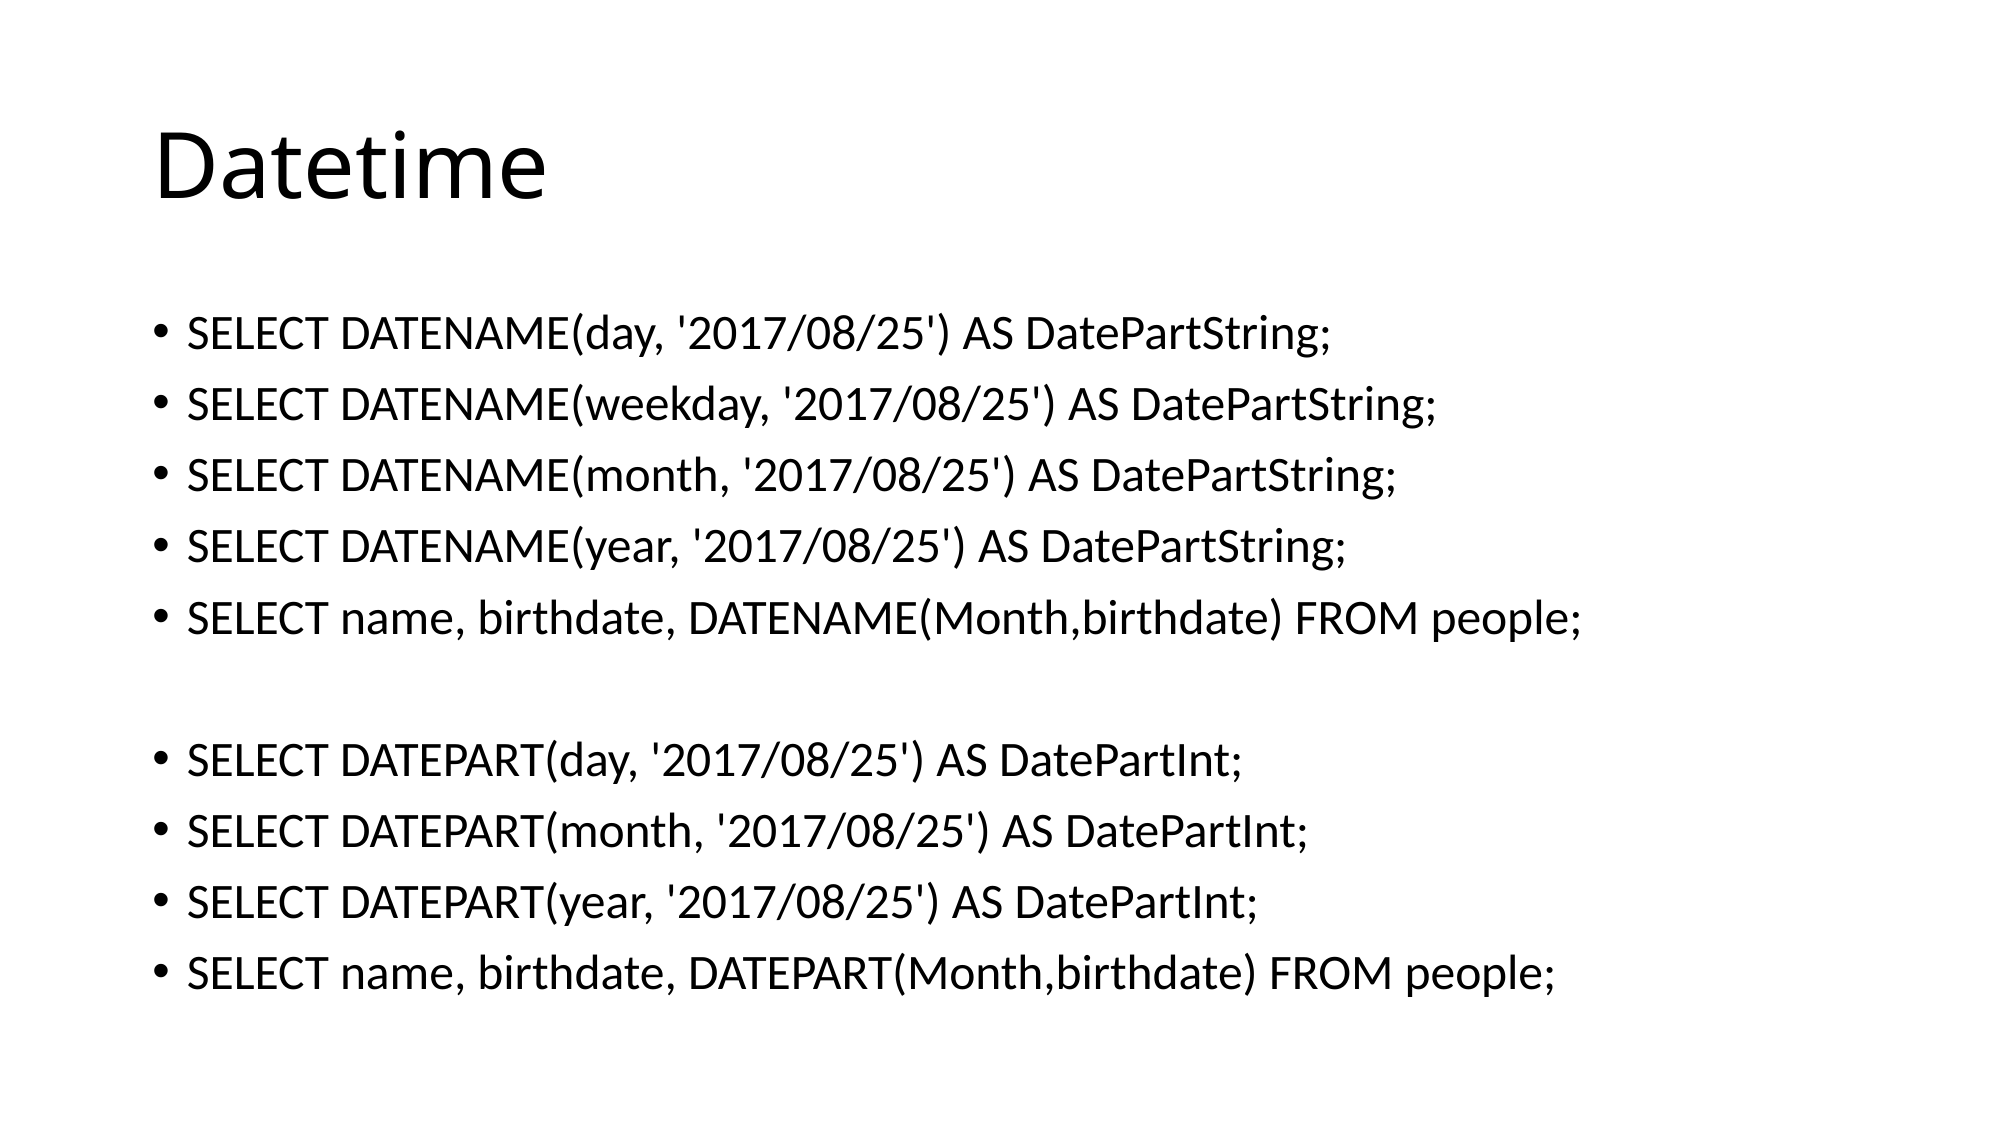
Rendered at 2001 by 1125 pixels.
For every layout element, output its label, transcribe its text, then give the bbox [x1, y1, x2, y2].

title Datetime [137, 59, 1863, 278]
list SELECT DATENAME(day, '2017/08/25') AS DatePartString; SELECT DATENAME(weekday, '2017/08/25') AS DatePartString; SELECT DATENAME(month, '2017/08/25') AS DatePartString; SELECT DATENAME(year, '2017/08/25') AS DatePartString; SELECT name, birthdate, DATENAME(Month,birthdate) FROM people; SELECT DATEPART(day, '2017/08/25') AS DatePartInt; SELECT DATEPART(month, '2017/08/25') AS DatePartInt; SELECT DATEPART(year, '2017/08/25') AS DatePartInt; SELECT name, birthdate, DATEPART(Month,birthdate) FROM people; [137, 299, 1863, 1014]
